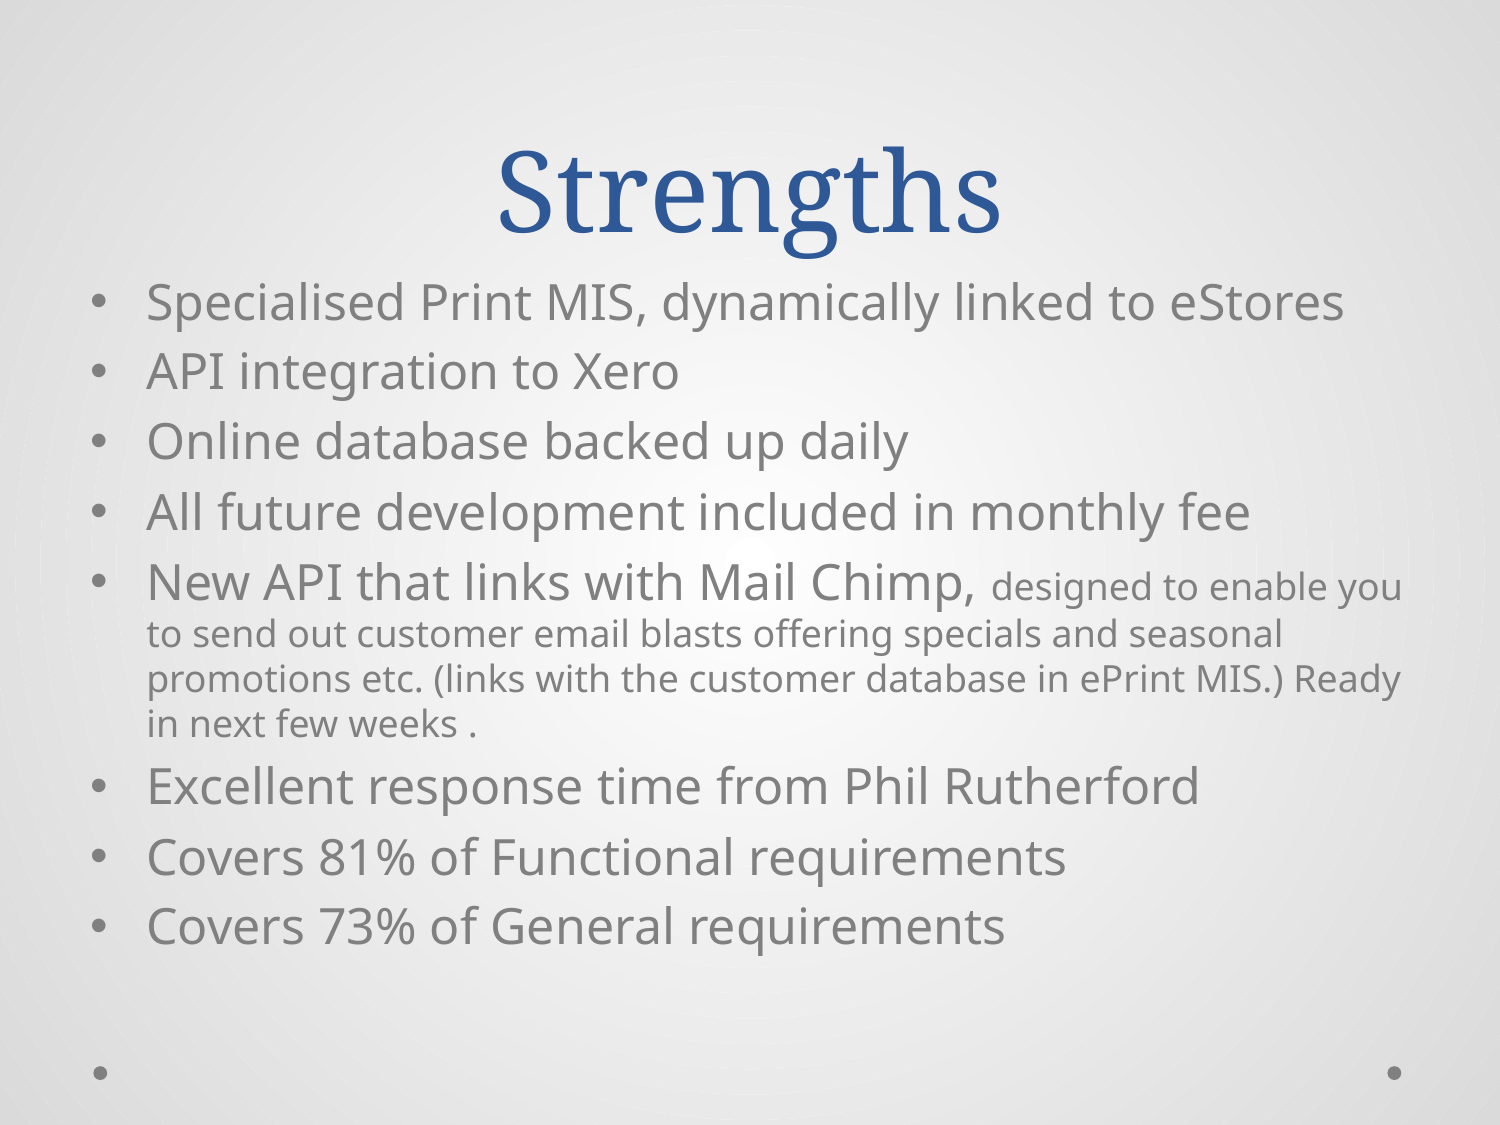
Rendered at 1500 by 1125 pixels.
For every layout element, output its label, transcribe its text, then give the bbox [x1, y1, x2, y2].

list Specialised Print MIS, dynamically linked to eStores API integration to Xero Online database backed up daily All future development included in monthly fee New API that links with Mail Chimp, designed to enable you to send out customer email blasts offering specials and seasonal promotions etc. (links with the customer database in ePrint MIS.) Ready in next few weeks . Excellent response time from Phil Rutherford Covers 81% of Functional requirements Covers 73% of General requirements [75, 262, 1425, 1005]
title Strengths [75, 0, 1425, 262]
